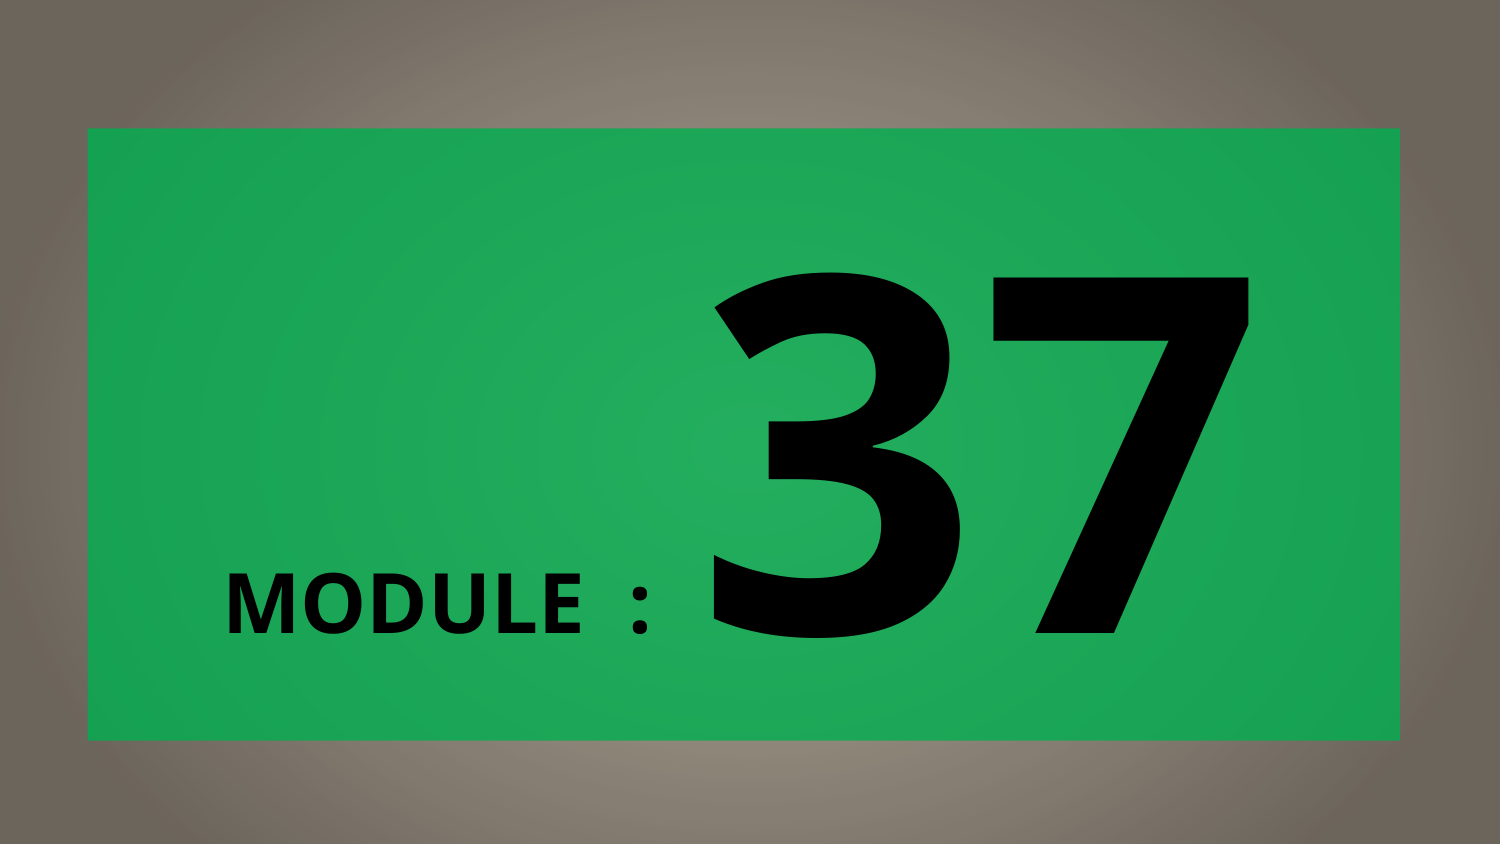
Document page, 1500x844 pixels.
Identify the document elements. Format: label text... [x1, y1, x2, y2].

text_box MODULE : 37 [87, 128, 1400, 741]
